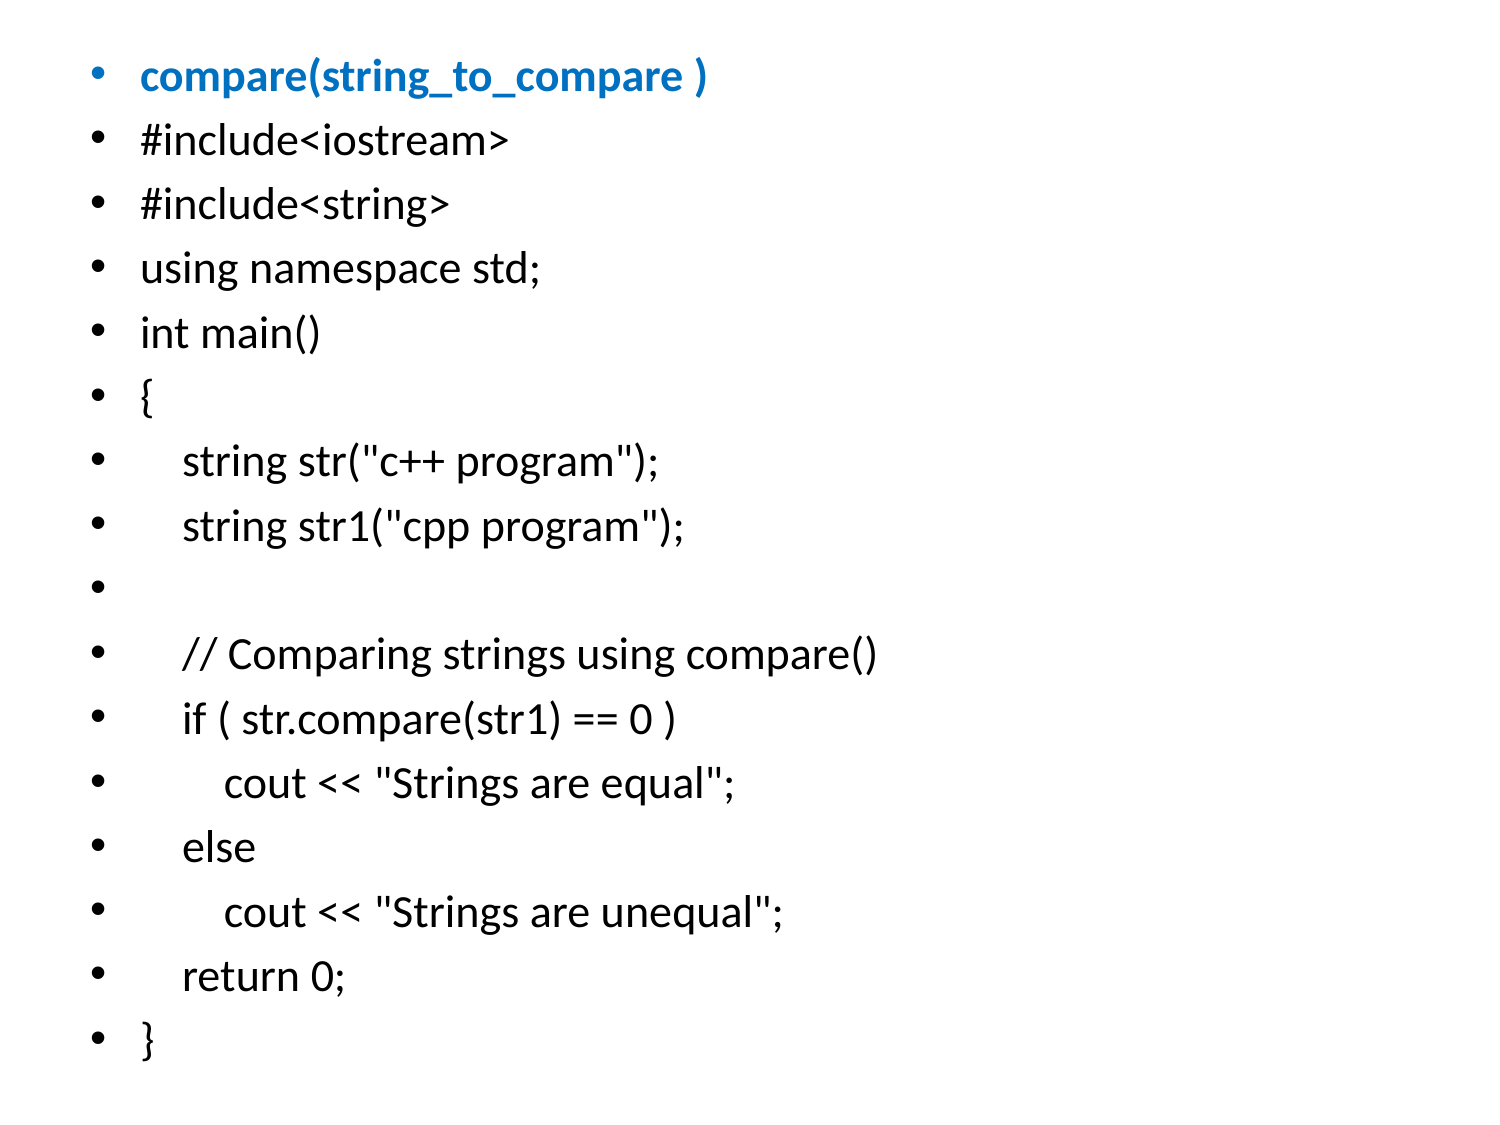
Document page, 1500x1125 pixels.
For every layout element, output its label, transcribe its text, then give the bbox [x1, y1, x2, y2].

list compare(string_to_compare ) #include<iostream> #include<string> using namespace std; int main() { string str("c++ program"); string str1("cpp program"); // Comparing strings using compare() if ( str.compare(str1) == 0 ) cout << "Strings are equal"; else cout << "Strings are unequal"; return 0; } [75, 37, 1425, 1075]
